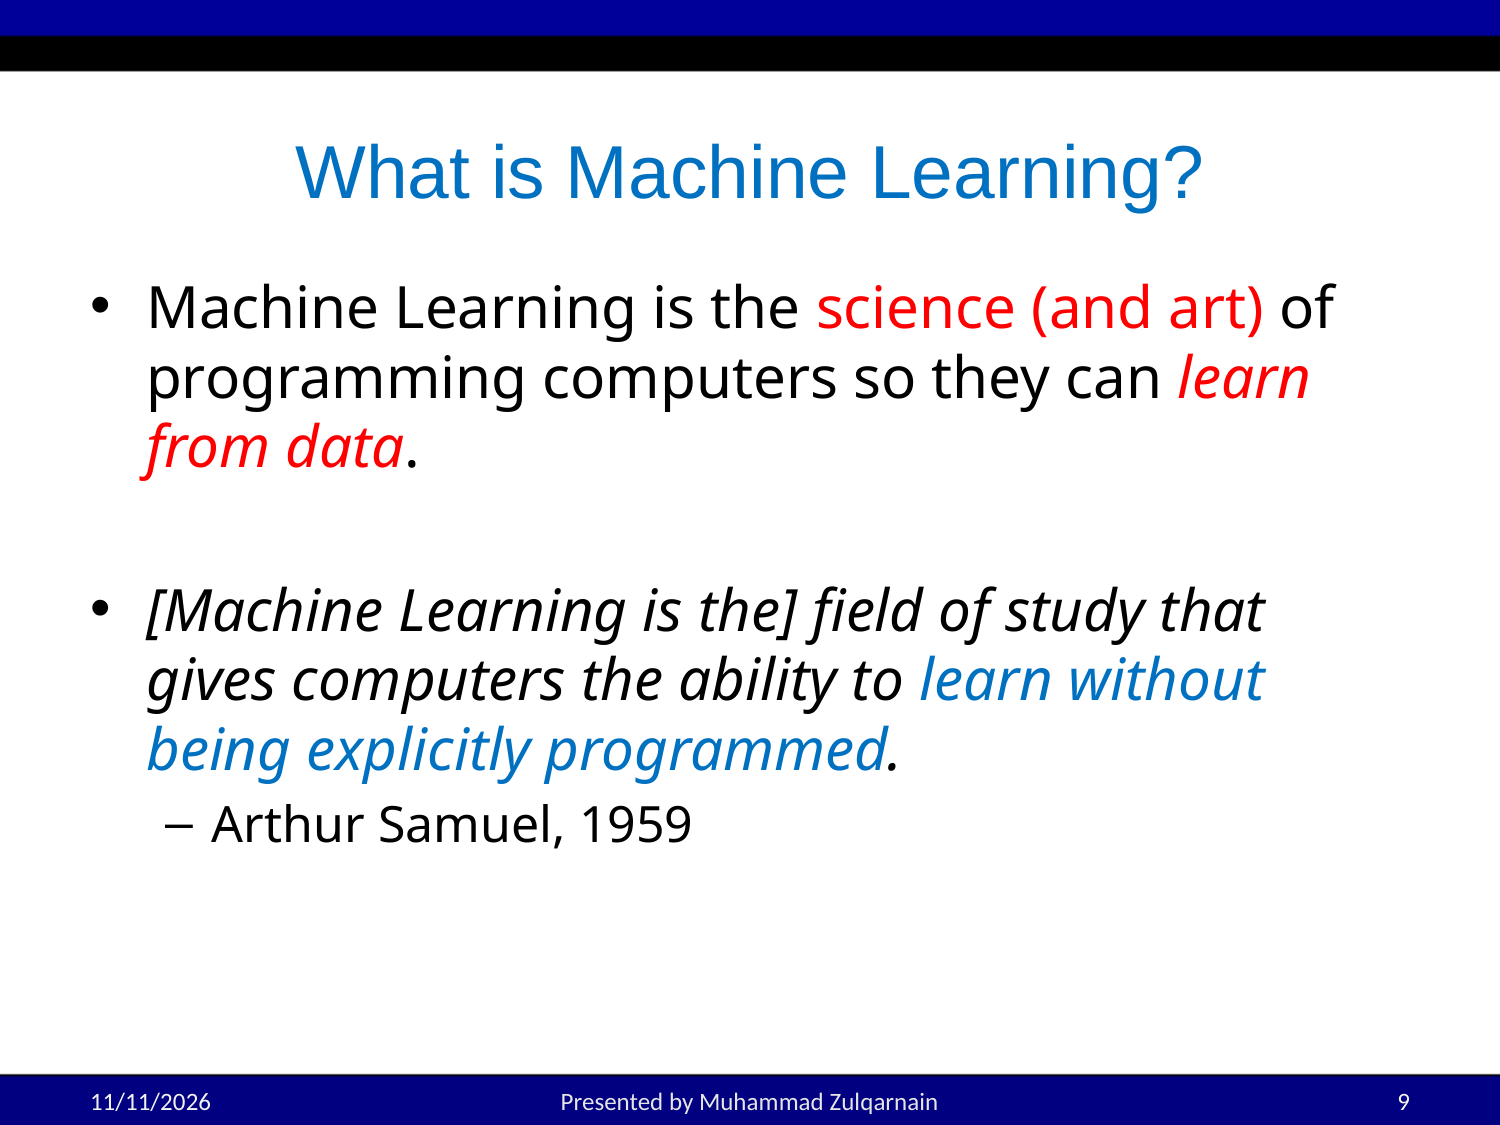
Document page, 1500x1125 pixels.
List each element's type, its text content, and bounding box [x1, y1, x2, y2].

picture [0, 0, 1500, 1125]
list Machine Learning is the science (and art) of programming computers so they can learn from data. [Machine Learning is the] field of study that gives computers the ability to learn without being explicitly programmed. Arthur Samuel, 1959 [75, 262, 1425, 1005]
footer Presented by Muhammad Zulqarnain [512, 1062, 988, 1125]
slide_number 9 [1074, 1062, 1425, 1125]
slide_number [75, 1062, 425, 1125]
title What is Machine Learning? [75, 99, 1425, 238]
